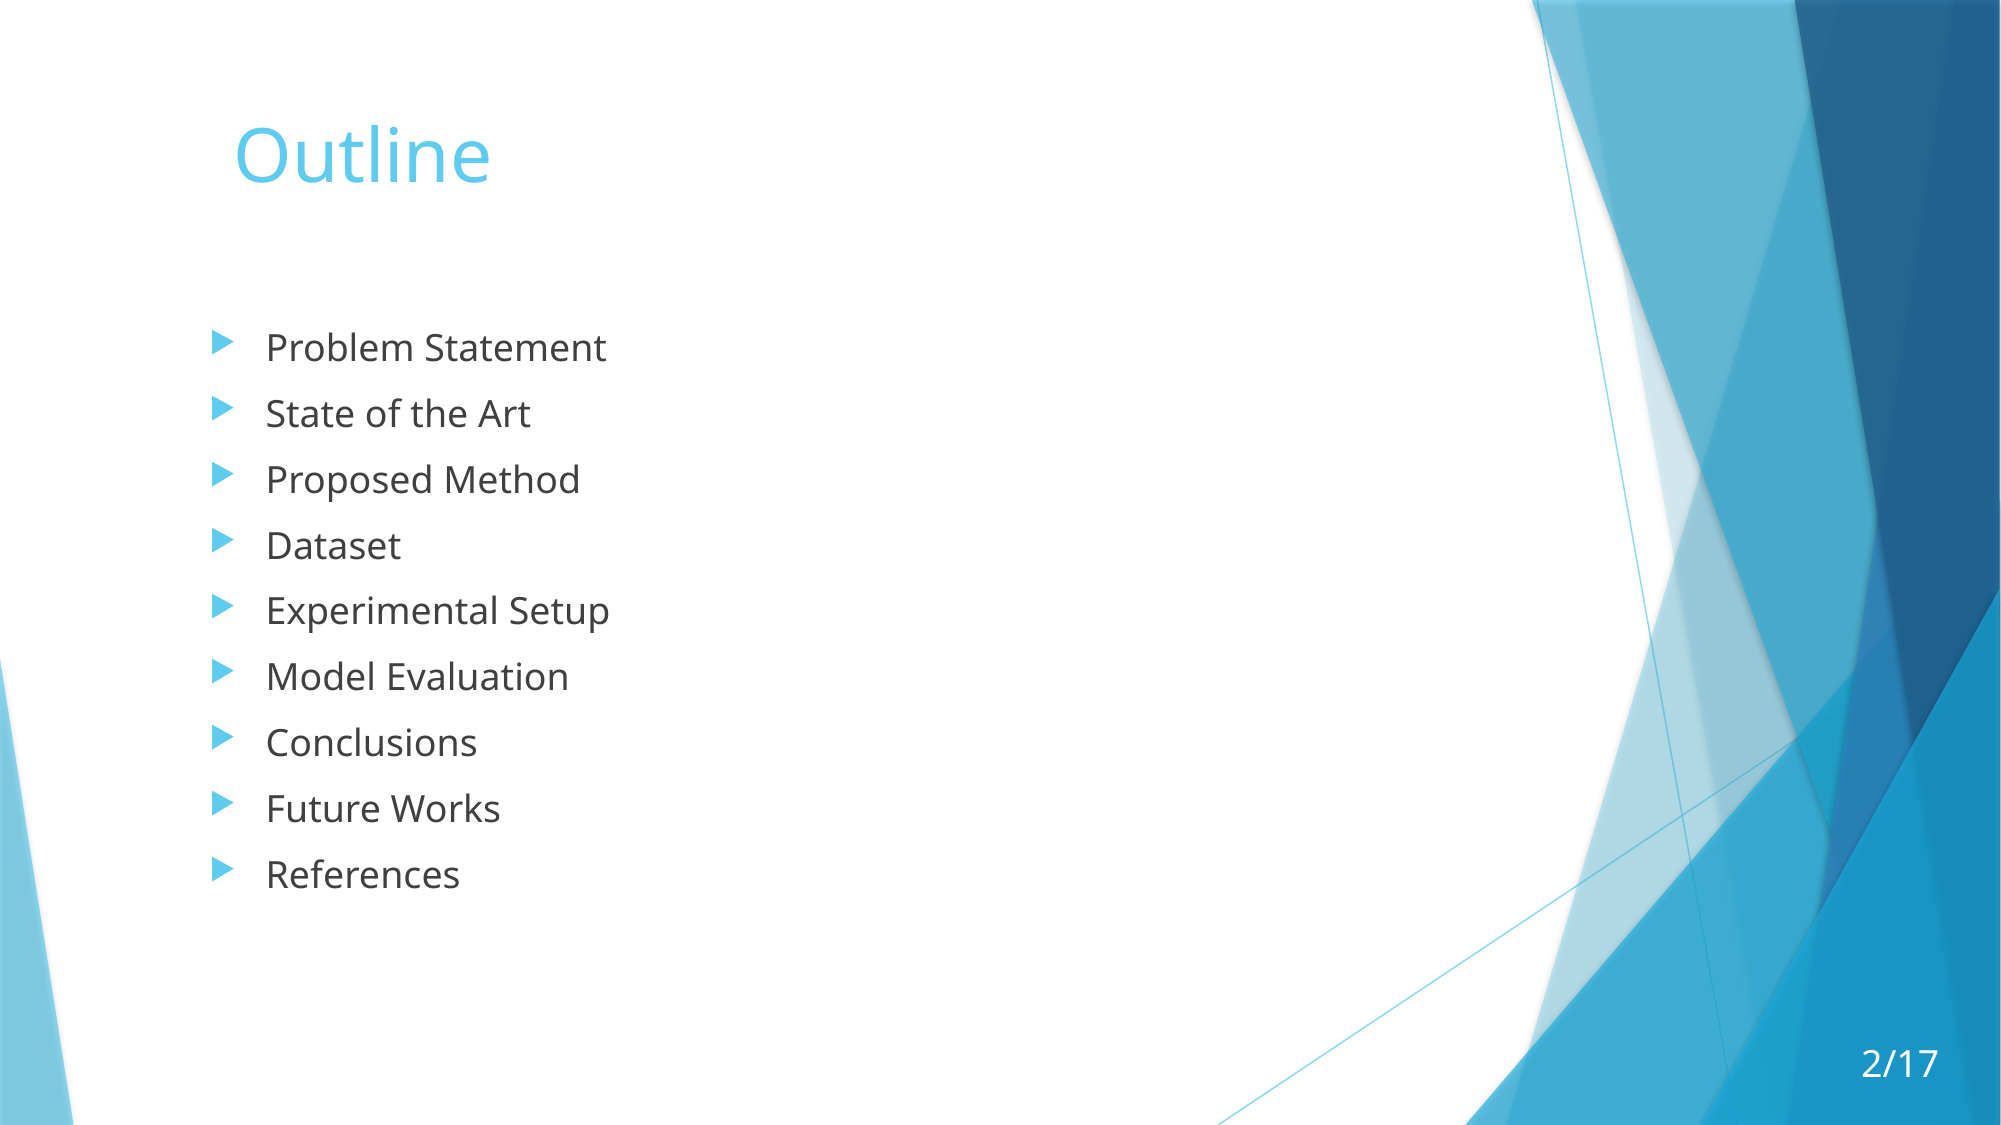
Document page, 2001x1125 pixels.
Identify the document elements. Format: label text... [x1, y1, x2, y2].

title Outline [218, 99, 1629, 317]
text_box 2/17 [1846, 1032, 1955, 1093]
list Problem Statement State of the Art Proposed Method Dataset Experimental Setup Model Evaluation Conclusions Future Works References [194, 316, 1605, 945]
